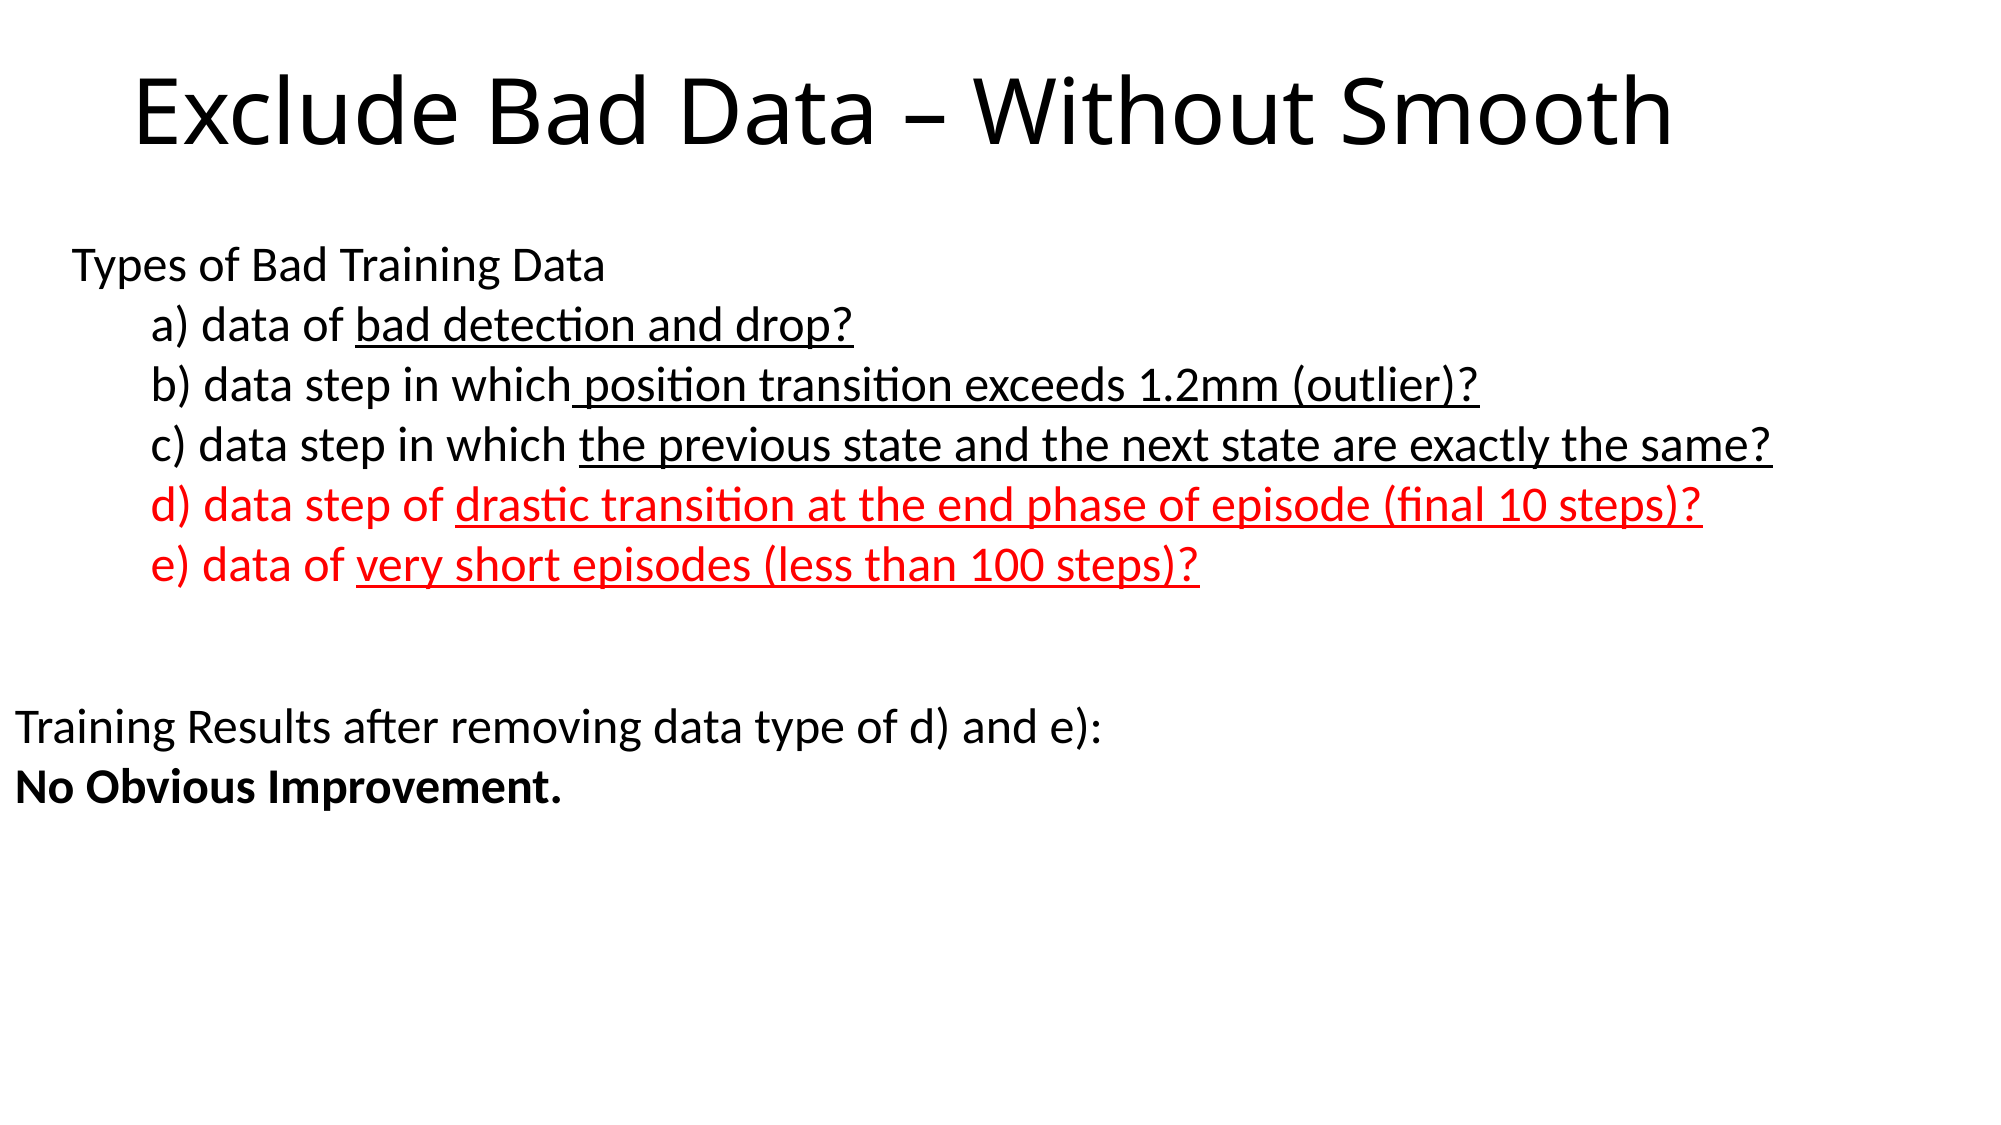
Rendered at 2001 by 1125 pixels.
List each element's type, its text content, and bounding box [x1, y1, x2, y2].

text_box Training Results after removing data type of d) and e): No Obvious Improvement. [0, 685, 2000, 821]
text_box Types of Bad Training Data a) data of bad detection and drop? b) data step in which position transition exceeds 1.2mm (outlier)? c) data step in which the previous state and the next state are exactly the same? d) data step of drastic transition at the end phase of episode (final 10 steps)? e) data of very short episodes (less than 100 steps)? [56, 224, 2000, 599]
title Exclude Bad Data – Without Smooth [115, 6, 1841, 224]
